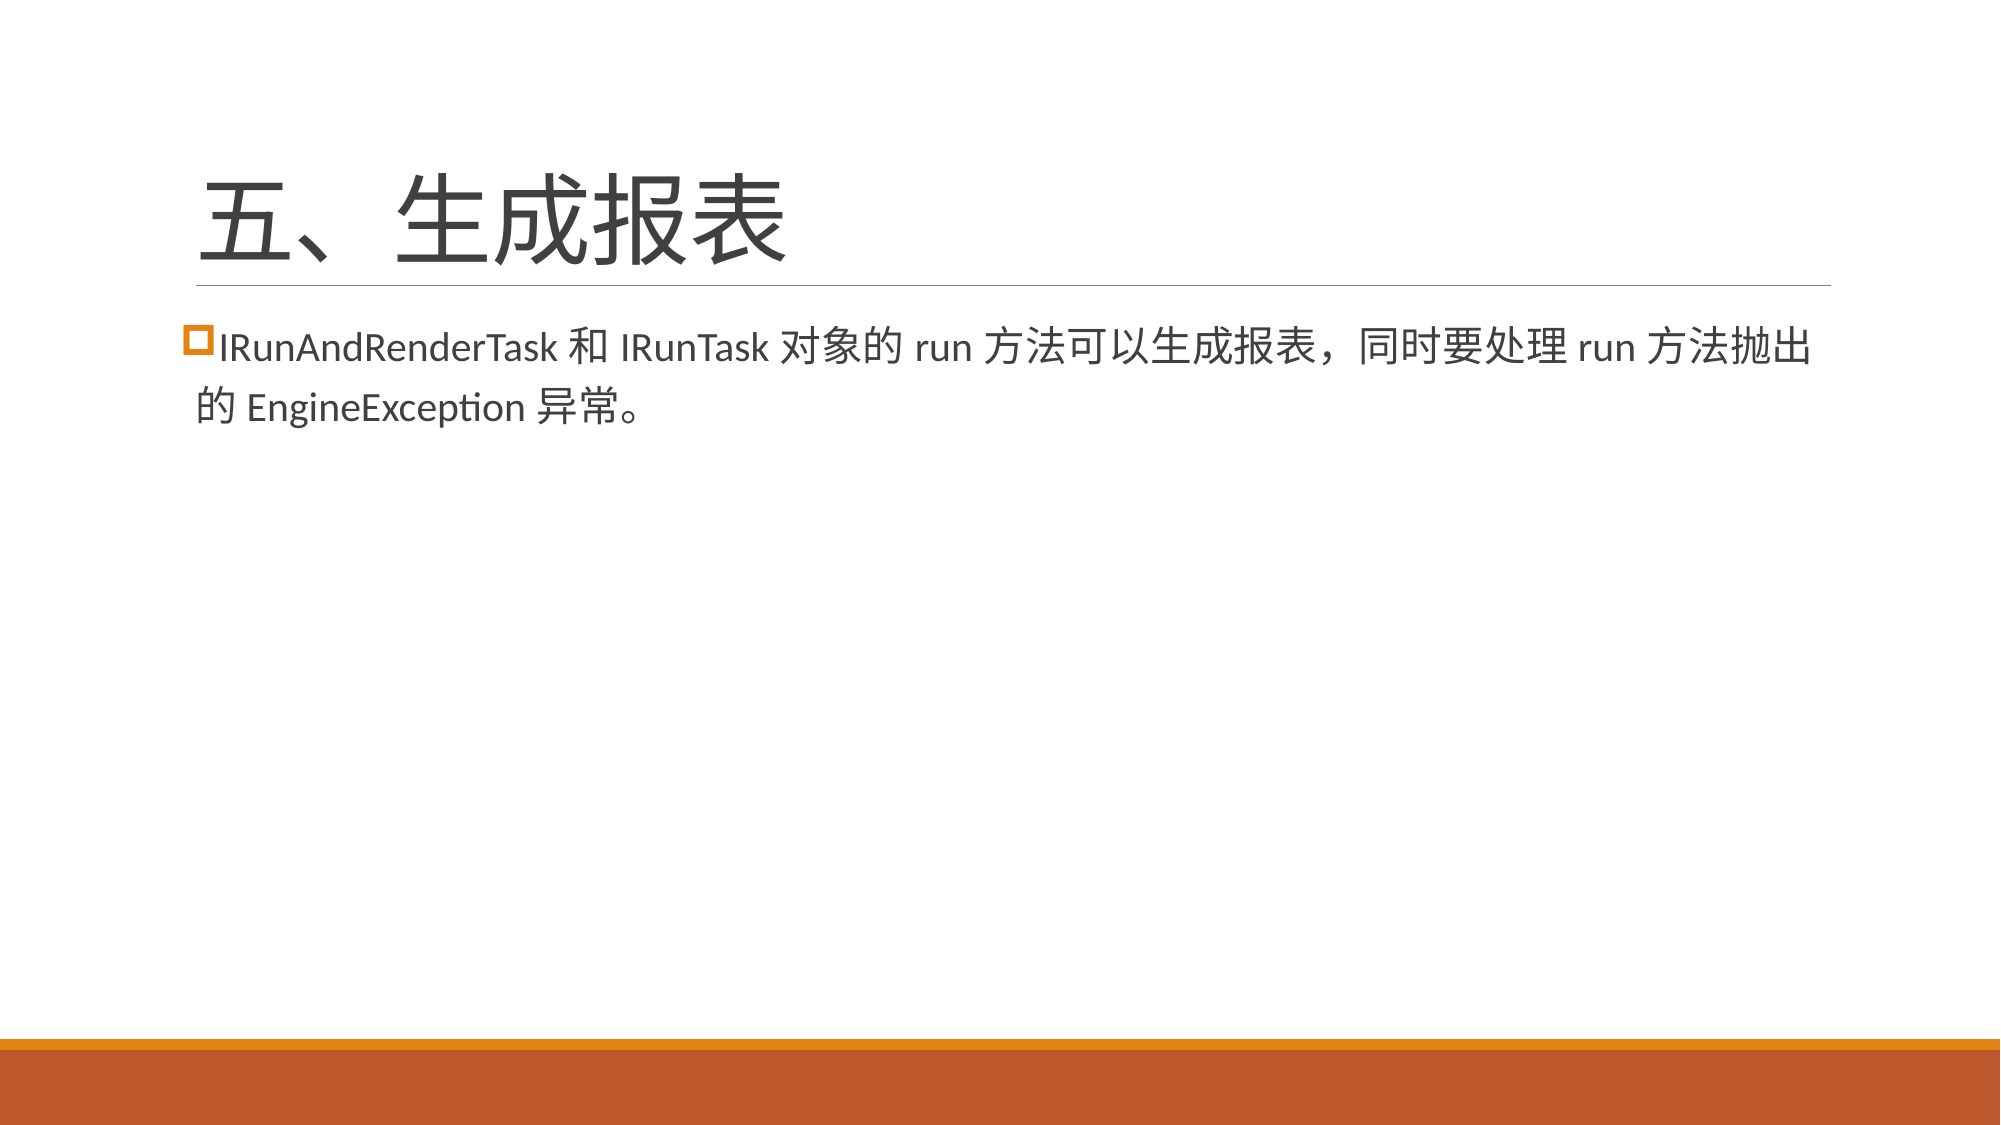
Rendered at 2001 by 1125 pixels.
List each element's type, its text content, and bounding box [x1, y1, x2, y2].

list IRunAndRenderTask和IRunTask对象的run方法可以生成报表，同时要处理run方法抛出的EngineException异常。 [180, 302, 1830, 963]
title 五、生成报表 [180, 47, 1830, 285]
